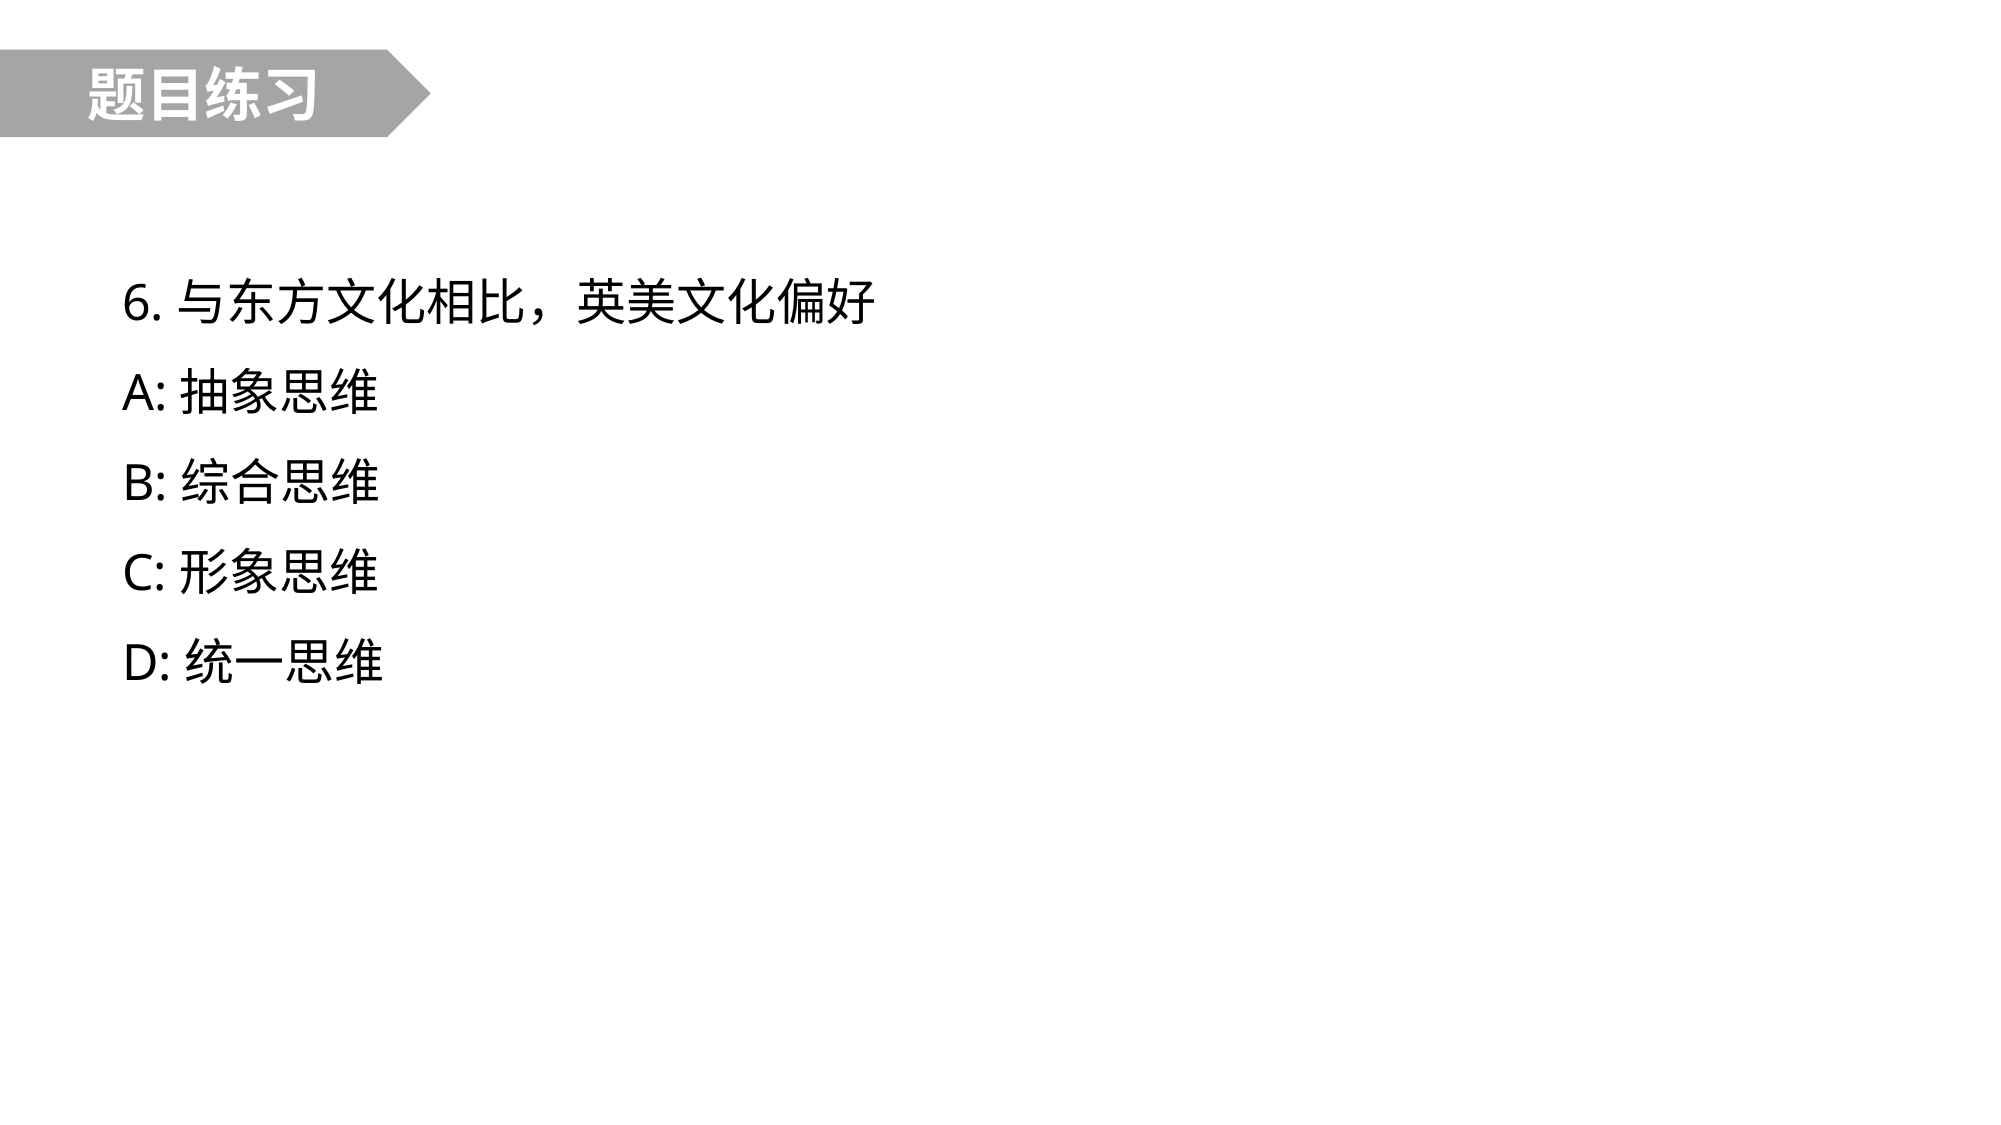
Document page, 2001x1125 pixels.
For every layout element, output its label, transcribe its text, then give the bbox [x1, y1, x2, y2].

text_box 6.与东方文化相比，英美文化偏好 A:抽象思维 B:综合思维 C:形象思维 D:统一思维 [107, 232, 1908, 698]
text_box 题目练习 [0, 48, 433, 139]
